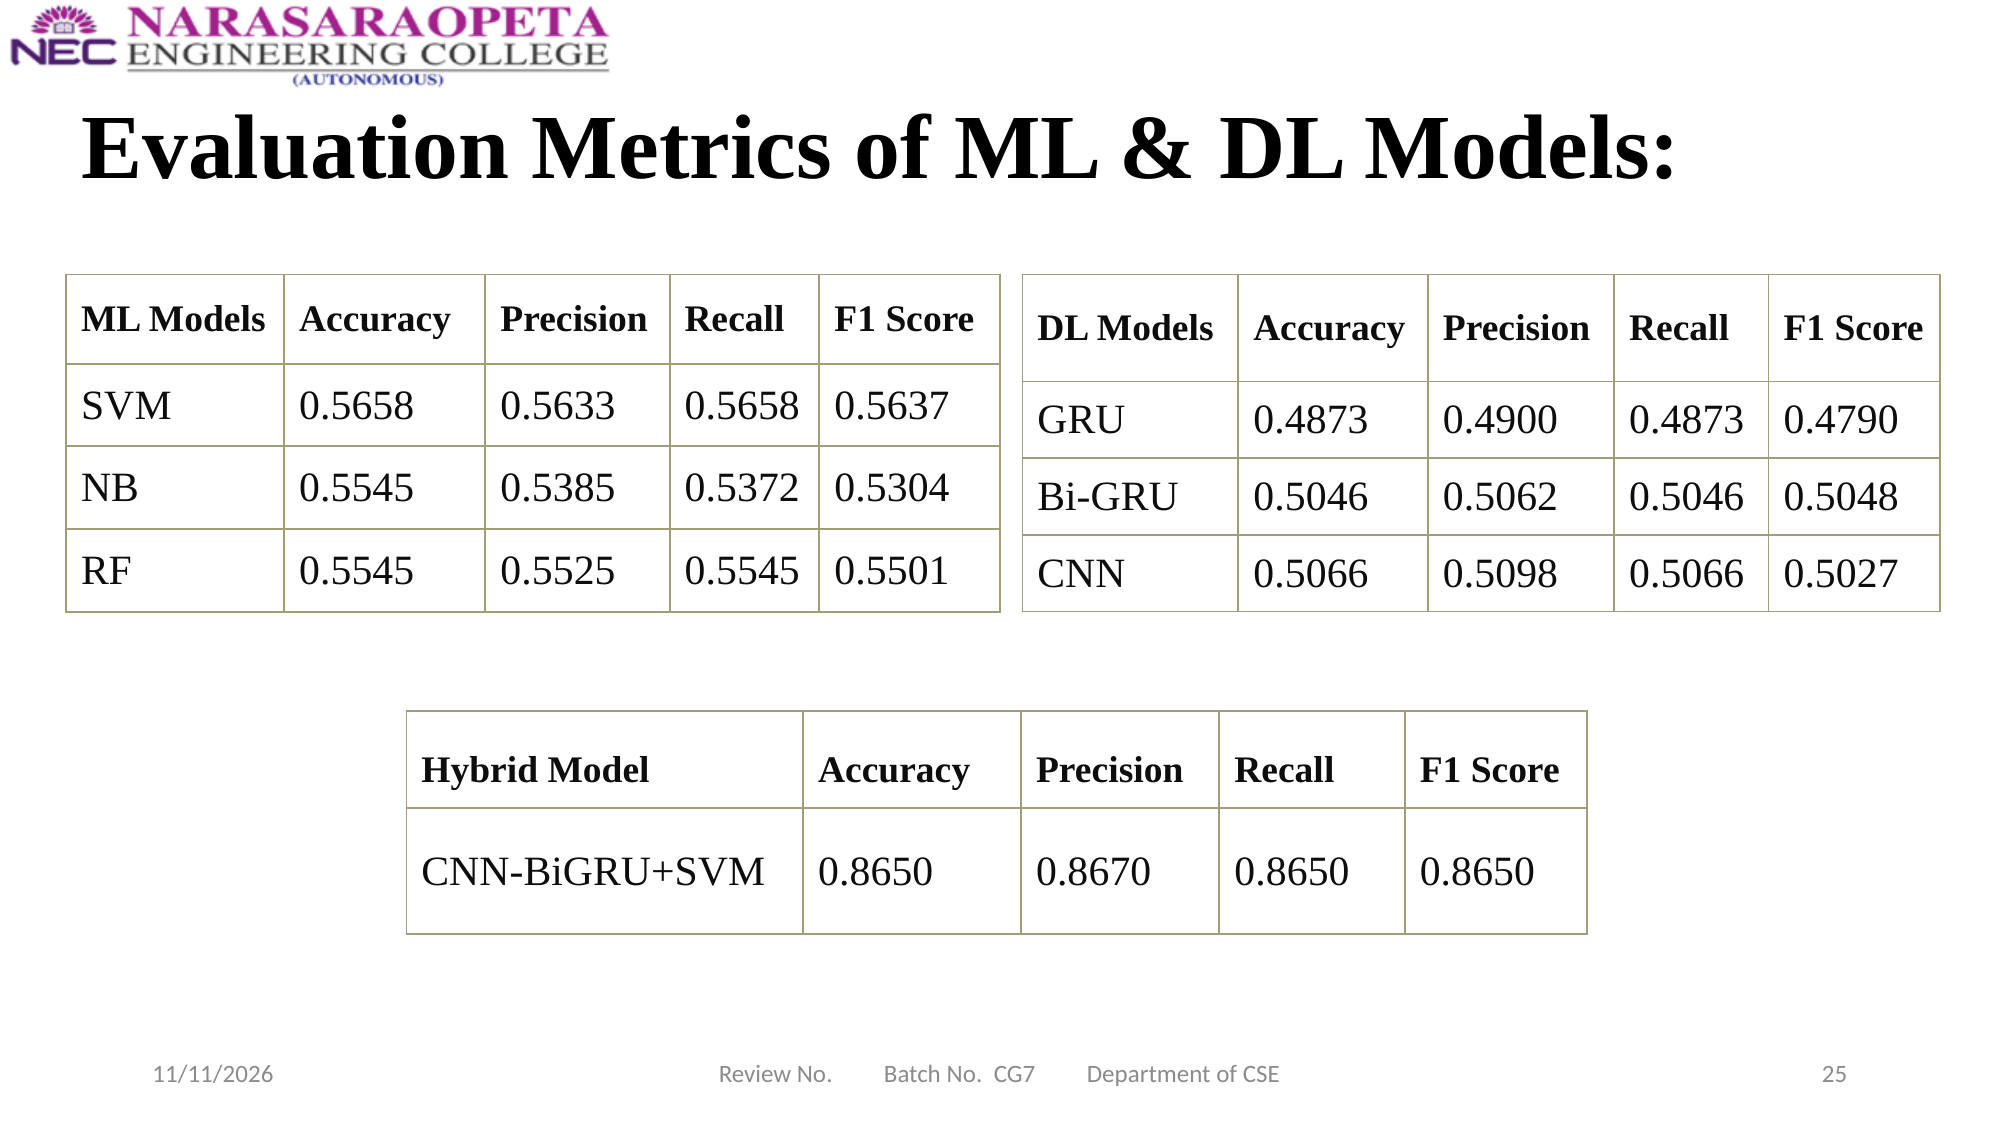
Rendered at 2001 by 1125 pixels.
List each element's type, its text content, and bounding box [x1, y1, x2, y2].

table_cell 0.5658 [285, 365, 484, 445]
table_cell 0.8670 [1022, 809, 1218, 933]
table_cell 0.5062 [1429, 459, 1613, 534]
table_cell 0.5545 [285, 530, 484, 611]
table_header Accuracy [804, 712, 1020, 807]
table_cell Bi-GRU [1023, 459, 1237, 534]
table_cell 0.5066 [1239, 536, 1427, 611]
table_cell 0.5545 [671, 530, 818, 611]
table_cell GRU [1023, 382, 1237, 457]
table_cell 0.4790 [1769, 382, 1939, 457]
table_header Recall [671, 275, 818, 363]
table_header Precision [1022, 712, 1218, 807]
title Evaluation Metrics of ML & DL Models: [66, 59, 1863, 238]
table_header Hybrid Model [407, 712, 802, 807]
table_cell 0.5027 [1769, 536, 1939, 611]
table_cell SVM [67, 365, 283, 445]
table_cell 0.5304 [820, 447, 999, 528]
table_cell 0.5066 [1615, 536, 1768, 611]
table_cell 0.5501 [820, 530, 999, 611]
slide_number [137, 1042, 588, 1103]
table_header Accuracy [285, 275, 484, 363]
table_cell 0.5633 [486, 365, 669, 445]
table_cell CNN-BiGRU+SVM [407, 809, 802, 933]
table_header ML Models [67, 275, 283, 363]
table_cell RF [67, 530, 283, 611]
table_cell CNN [1023, 536, 1237, 611]
table_header F1 Score [1406, 712, 1586, 807]
table_cell 0.5637 [820, 365, 999, 445]
table_header Precision [1429, 275, 1613, 381]
picture [0, 0, 1280, 719]
table_cell 0.5046 [1615, 459, 1768, 534]
table_header Precision [486, 275, 669, 363]
table_cell 0.4873 [1615, 382, 1768, 457]
table_cell 0.5658 [671, 365, 818, 445]
table_header Accuracy [1239, 275, 1427, 381]
table_cell 0.8650 [1406, 809, 1586, 933]
table_header F1 Score [1769, 275, 1939, 381]
slide_number 25 [1412, 1042, 1863, 1103]
table_cell 0.5372 [671, 447, 818, 528]
table_cell 0.5098 [1429, 536, 1613, 611]
table_header Recall [1220, 712, 1404, 807]
table_cell 0.5385 [486, 447, 669, 528]
table_header Recall [1615, 275, 1768, 381]
footer Review No. Batch No. CG7 Department of CSE [662, 1042, 1338, 1103]
table_cell 0.8650 [804, 809, 1020, 933]
table_cell 0.4873 [1239, 382, 1427, 457]
table_cell 0.5525 [486, 530, 669, 611]
table_cell 0.5048 [1769, 459, 1939, 534]
table_header DL Models [1023, 275, 1237, 381]
table_cell 0.5545 [285, 447, 484, 528]
table_header F1 Score [820, 275, 999, 363]
table_cell 0.4900 [1429, 382, 1613, 457]
table_cell NB [67, 447, 283, 528]
table_cell 0.5046 [1239, 459, 1427, 534]
table_cell 0.8650 [1220, 809, 1404, 933]
